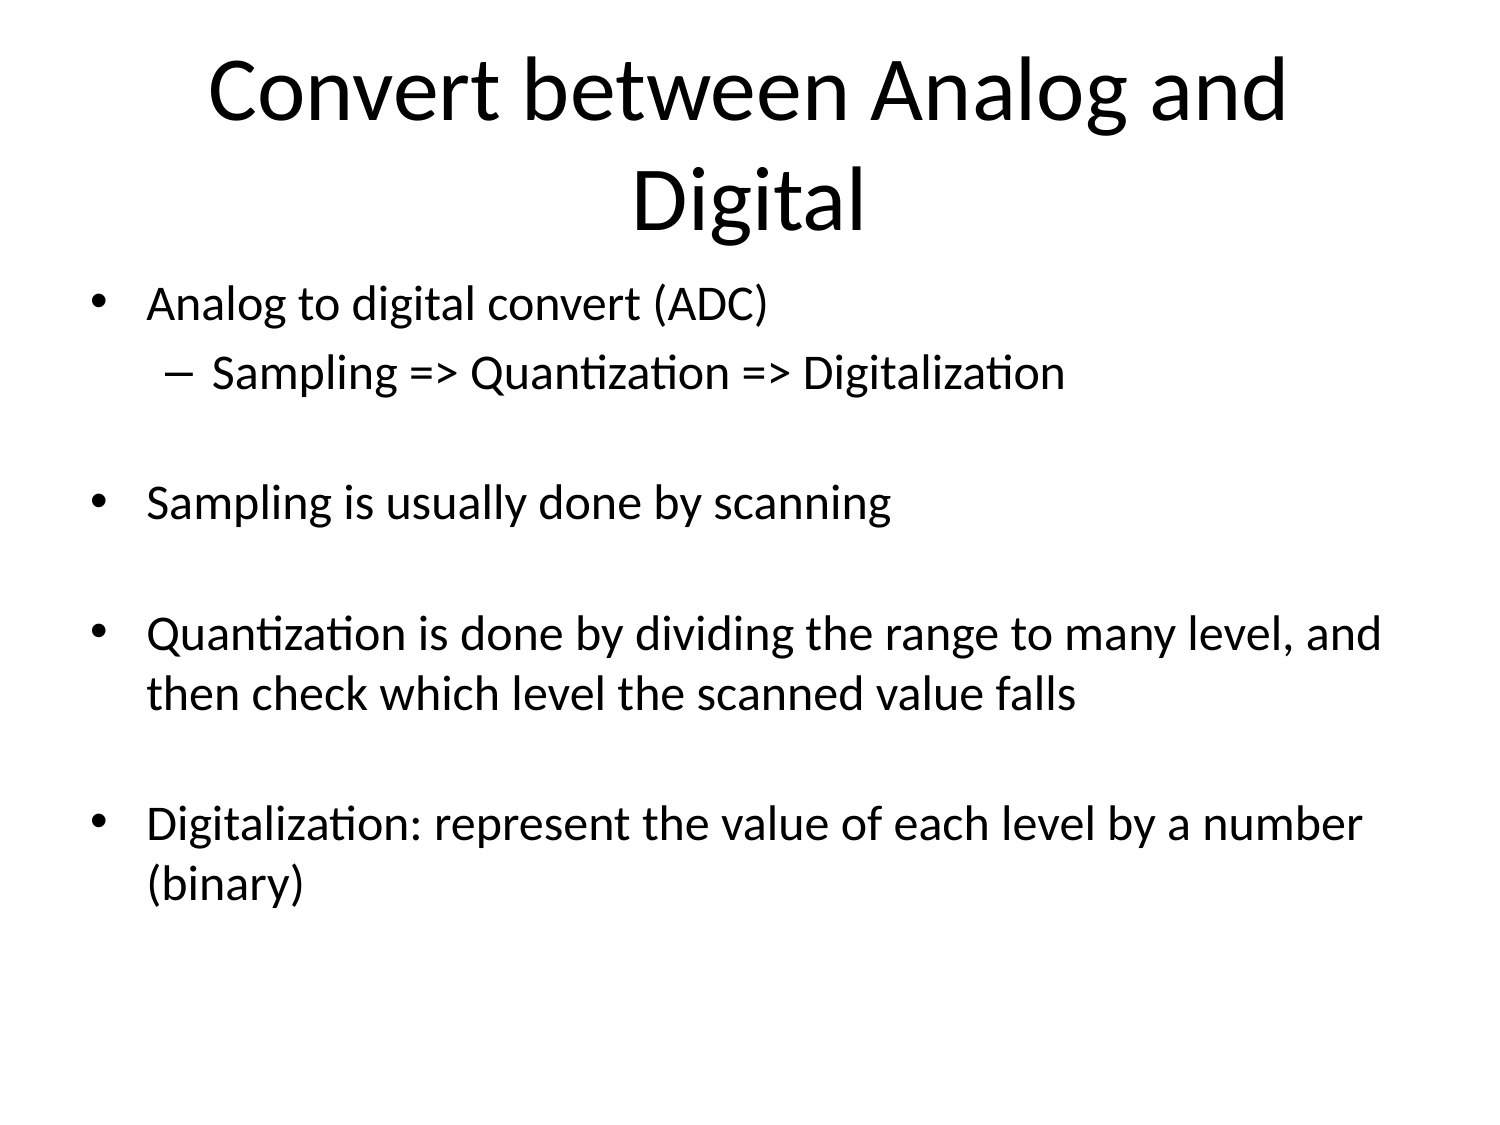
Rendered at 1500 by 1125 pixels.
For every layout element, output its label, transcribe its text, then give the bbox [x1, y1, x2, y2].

title Convert between Analog and Digital [75, 45, 1425, 233]
list Analog to digital convert (ADC) Sampling => Quantization => Digitalization Sampling is usually done by scanning Quantization is done by dividing the range to many level, and then check which level the scanned value falls Digitalization: represent the value of each level by a number (binary) [75, 262, 1425, 1005]
